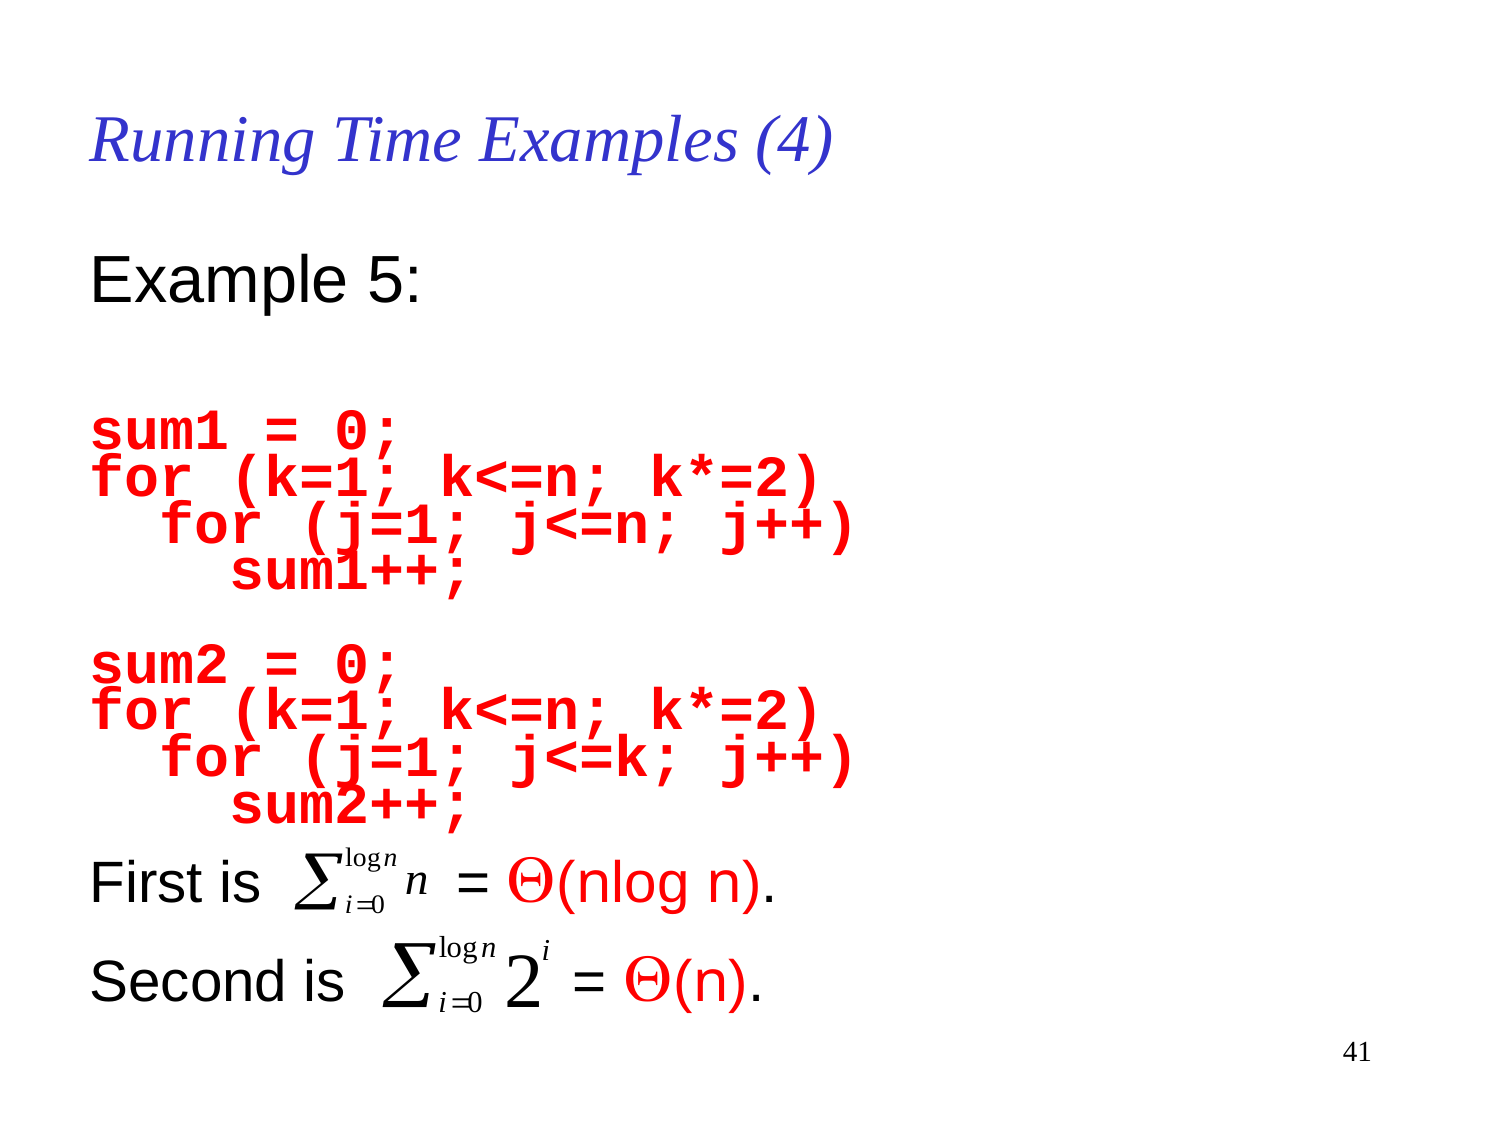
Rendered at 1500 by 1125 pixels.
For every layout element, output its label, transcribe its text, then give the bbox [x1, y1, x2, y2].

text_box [287, 837, 438, 926]
list Example 5: sum1 = 0; for (k=1; k<=n; k*=2) for (j=1; j<=n; j++) sum1++; sum2 = 0; for (k=1; k<=n; k*=2) for (j=1; j<=k; j++) sum2++; [74, 237, 1425, 788]
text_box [374, 924, 563, 1026]
text_box First is = (nlog n). Second is = (n). [438, 837, 1438, 1023]
text_box First is = (nlog n). Second is = (n). [74, 837, 369, 1023]
slide_number 41 [1074, 1024, 1388, 1101]
title Running Time Examples (4) [74, 59, 1425, 210]
